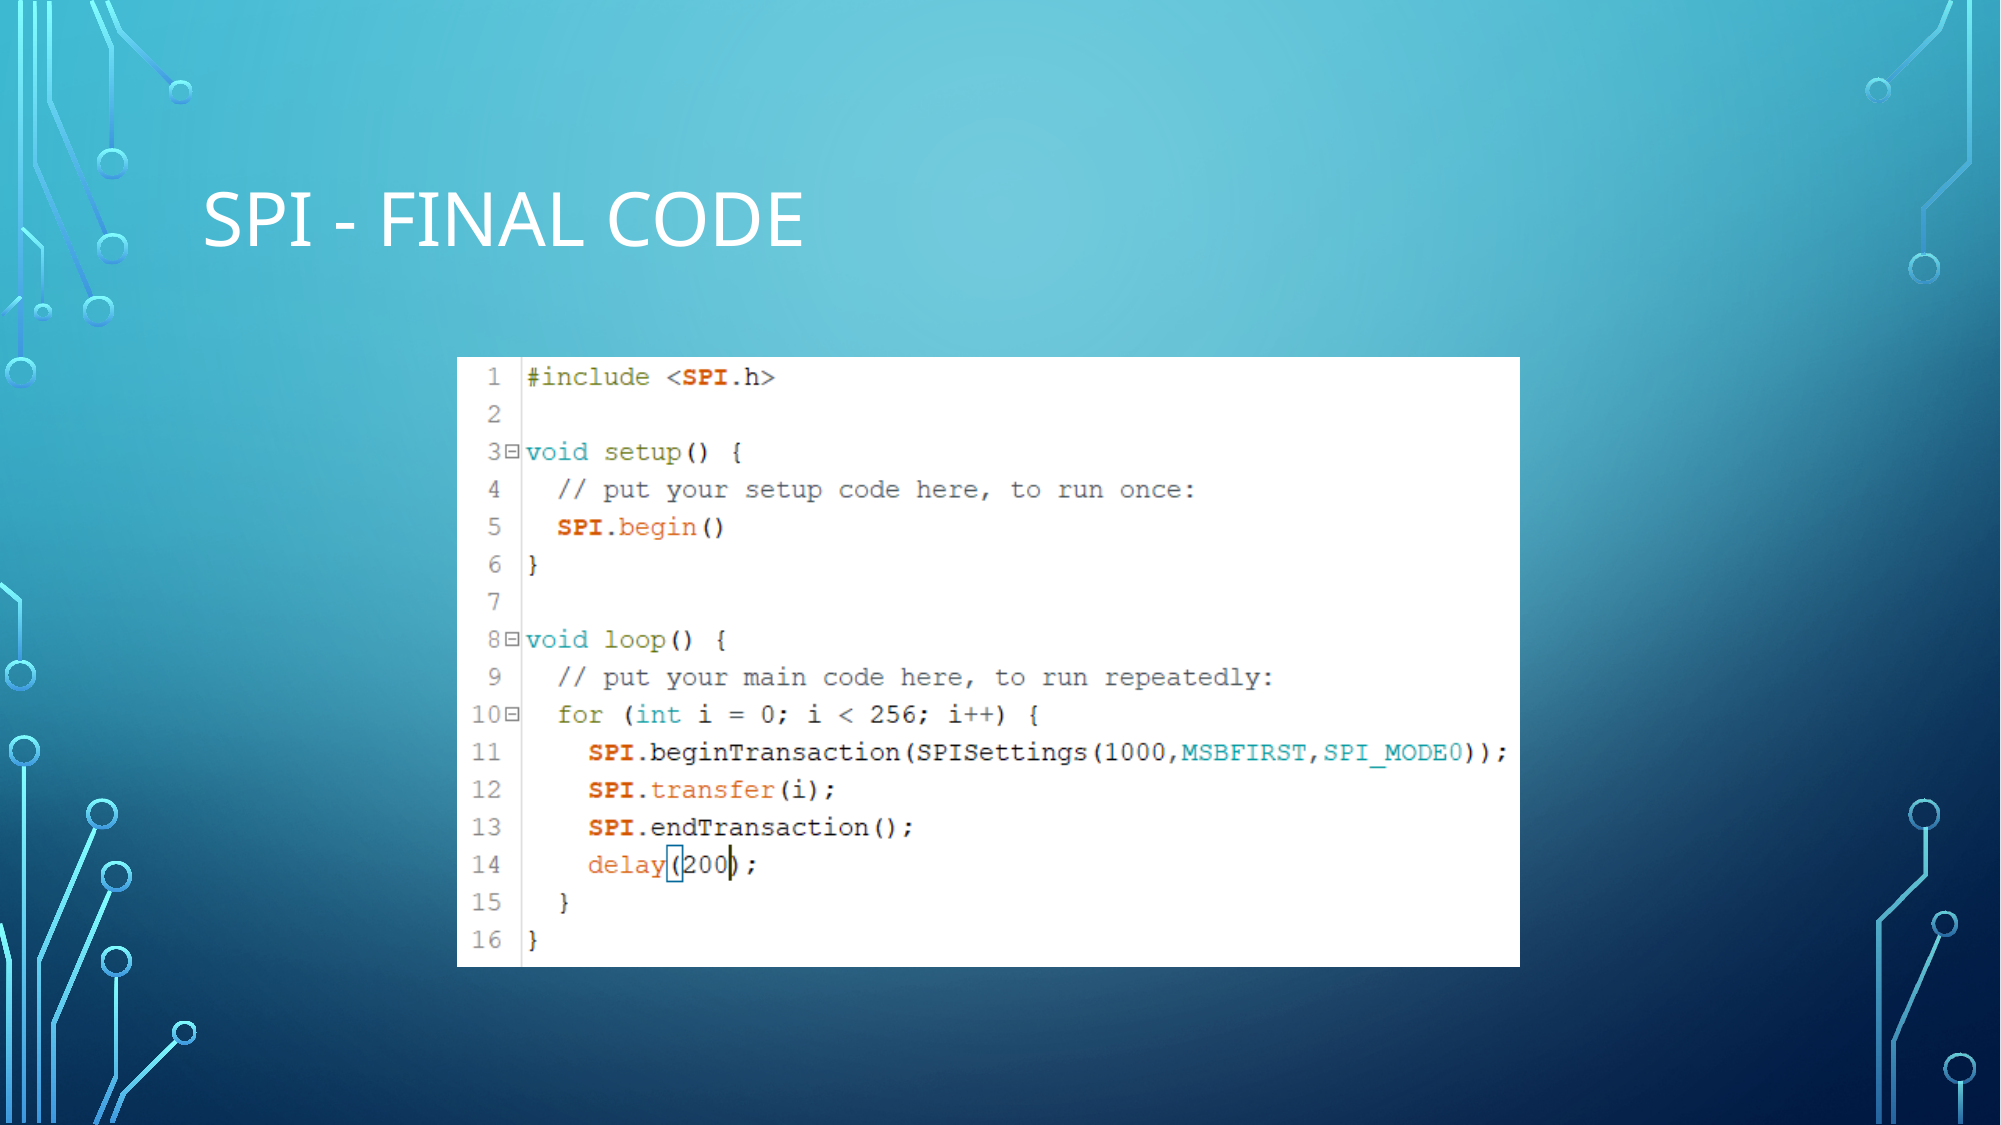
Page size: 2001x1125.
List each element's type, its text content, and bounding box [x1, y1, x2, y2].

title SPI - Final Code [187, 101, 1813, 344]
picture [456, 357, 1520, 967]
